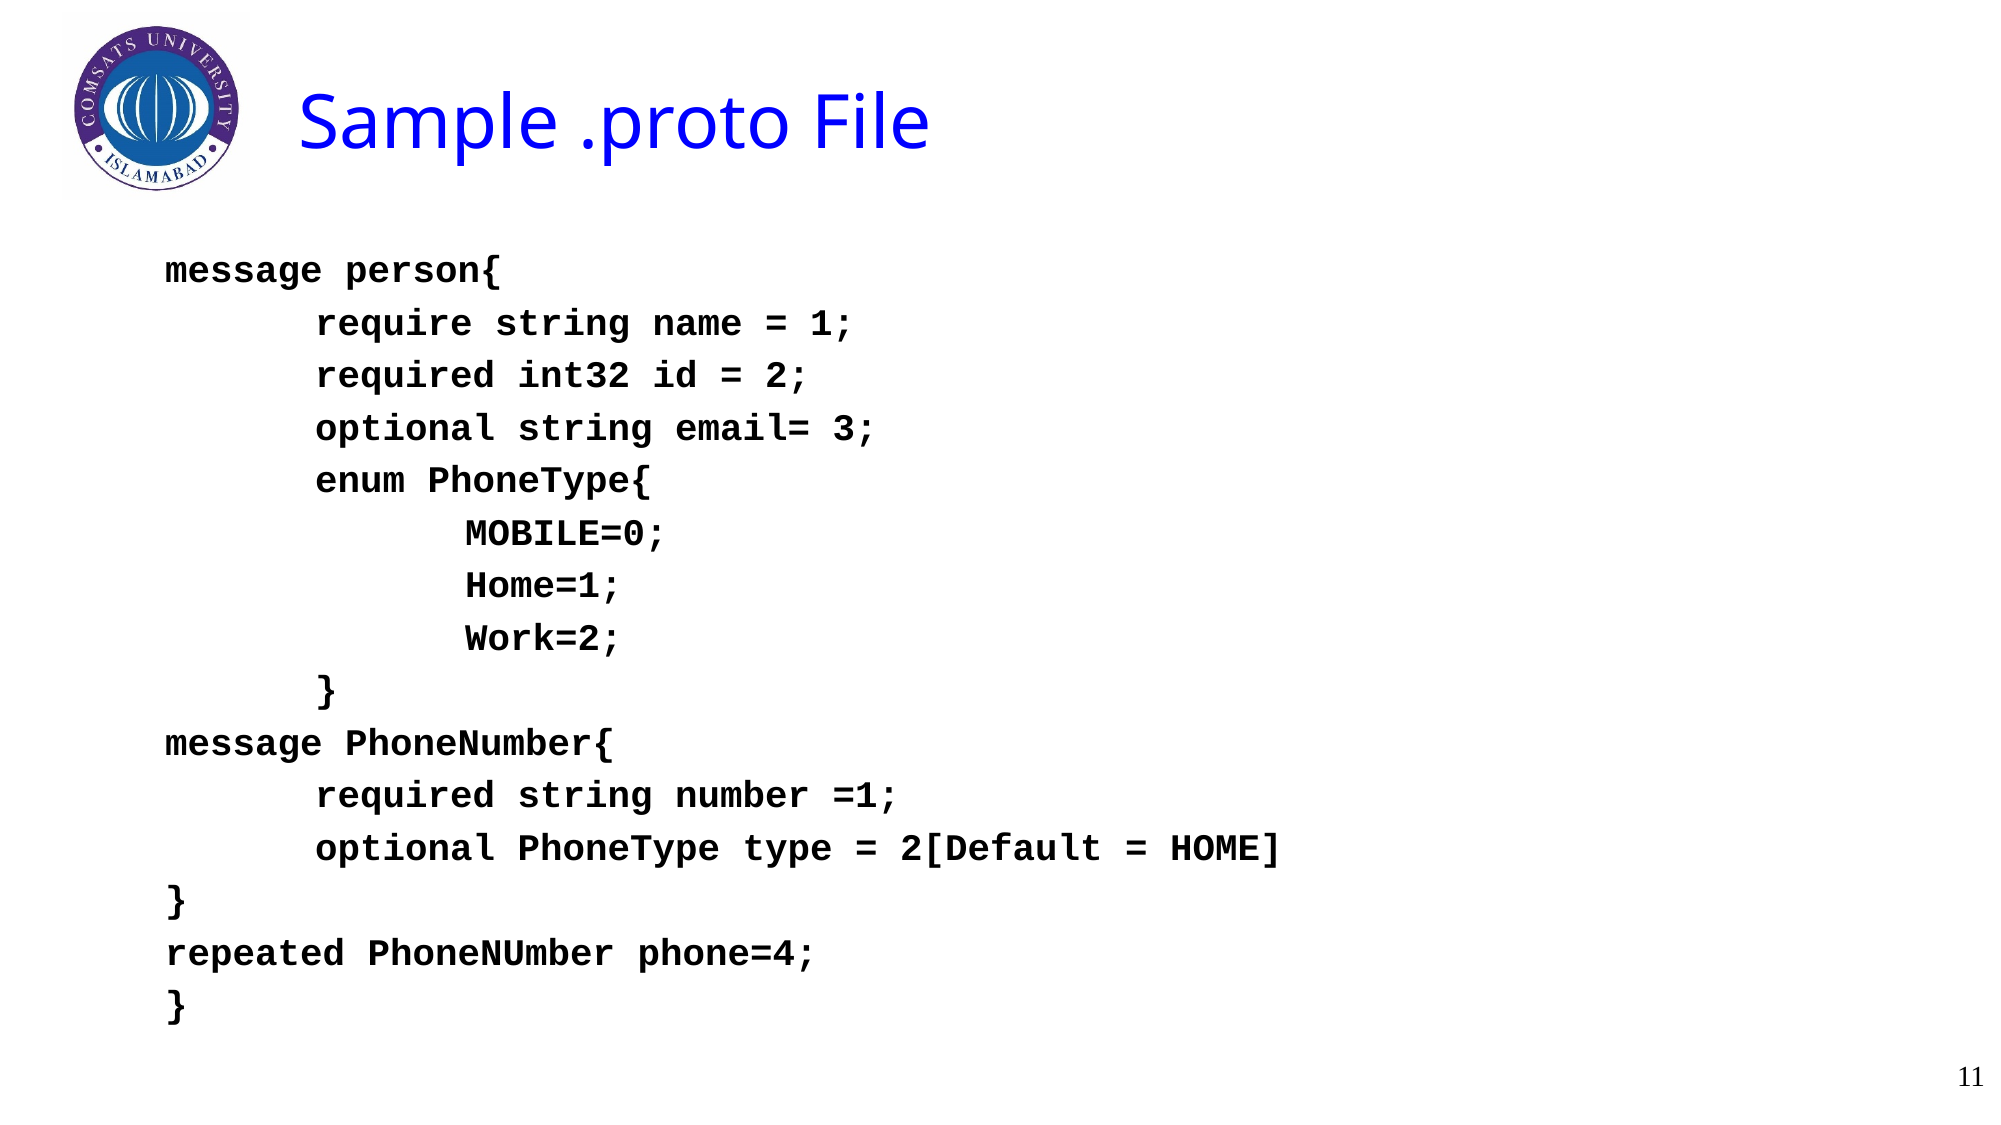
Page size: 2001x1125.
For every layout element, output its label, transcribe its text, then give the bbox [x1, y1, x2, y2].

slide_number 11 [1583, 1050, 2000, 1125]
picture [62, 12, 250, 200]
title Sample .proto File [283, 50, 1850, 188]
list message person{ require string name = 1; required int32 id = 2; optional string email= 3; enum PhoneType{ MOBILE=0; Home=1; Work=2; } message PhoneNumber{ required string number =1; optional PhoneType type = 2[Default = HOME] } repeated PhoneNUmber phone=4; } [150, 237, 1850, 1075]
